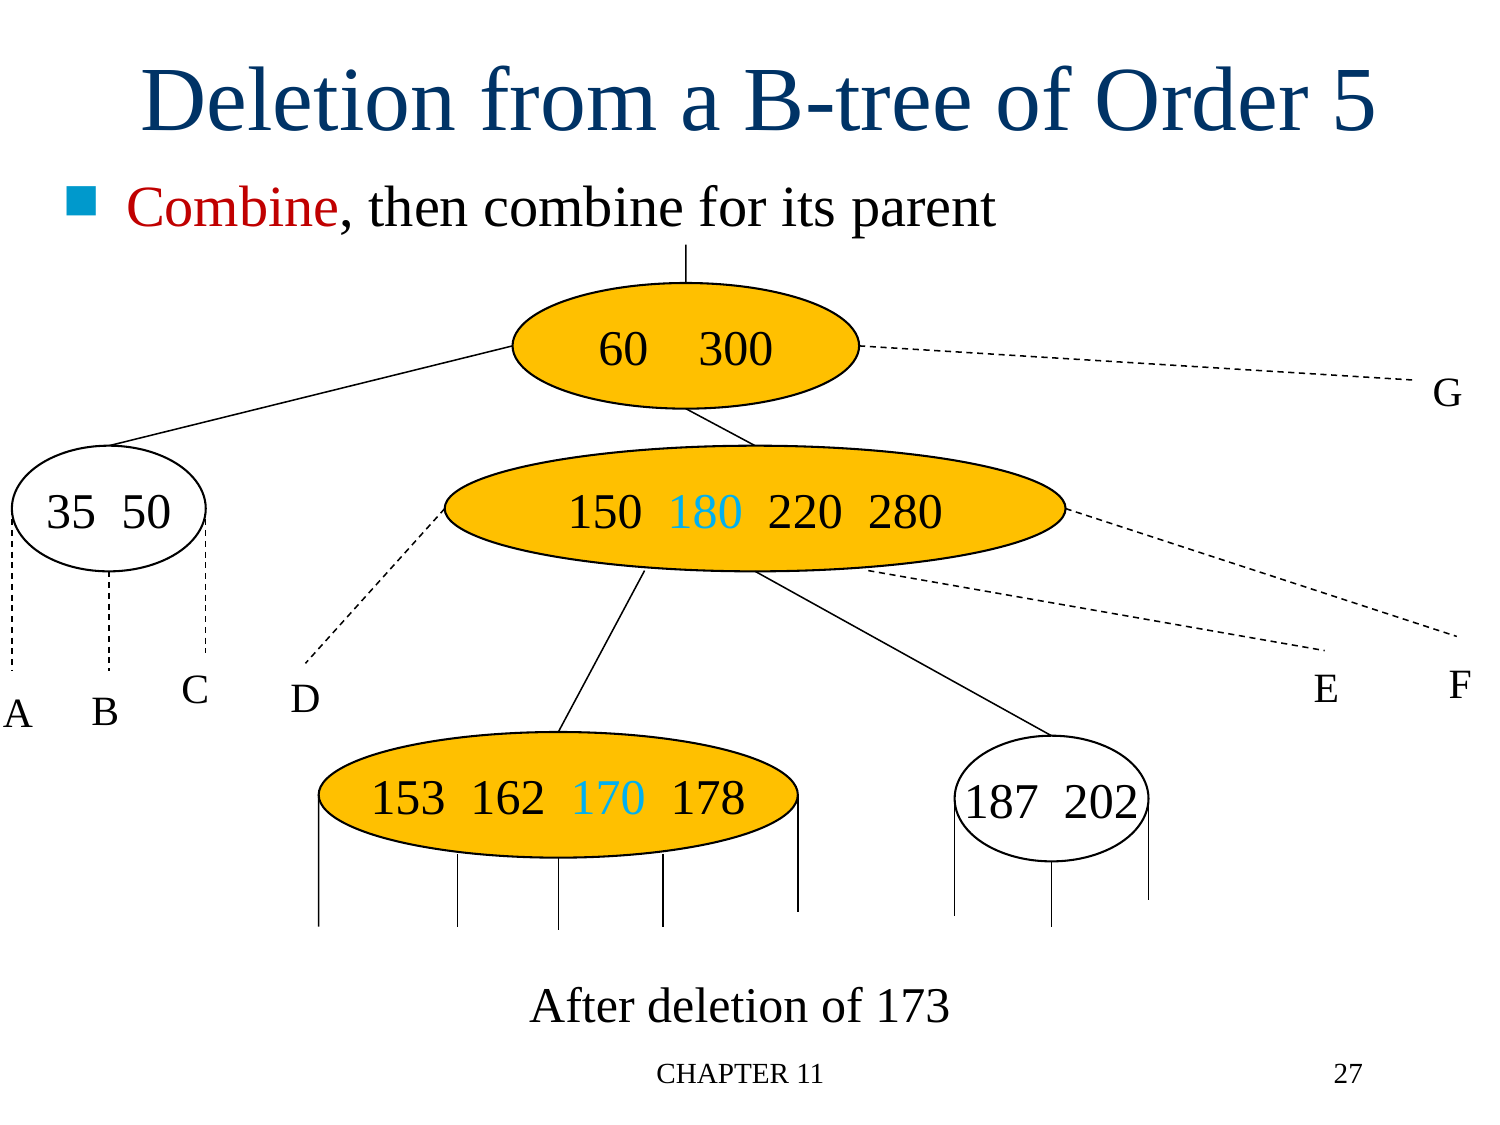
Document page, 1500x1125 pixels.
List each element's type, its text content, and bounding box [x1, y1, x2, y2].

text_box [859, 345, 1413, 380]
list Combine, then combine for its parent [54, 160, 1466, 1016]
title Deletion from a B-tree of Order 5 [95, 0, 1425, 188]
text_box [305, 508, 445, 664]
text_box After deletion of 173 [514, 964, 966, 1040]
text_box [558, 570, 645, 732]
text_box B [76, 676, 135, 741]
slide_number 27 [1065, 1047, 1379, 1123]
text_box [108, 345, 513, 446]
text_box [685, 408, 756, 446]
text_box E [1295, 653, 1357, 719]
text_box F [1430, 649, 1491, 715]
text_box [318, 732, 798, 930]
text_box C [166, 654, 224, 720]
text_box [954, 735, 1149, 928]
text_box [868, 570, 1325, 651]
footer CHAPTER 11 [503, 1047, 979, 1123]
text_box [1065, 508, 1457, 637]
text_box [755, 571, 1052, 736]
text_box D [275, 663, 336, 729]
text_box 150 180 220 280 [443, 444, 1067, 573]
text_box A [0, 678, 49, 744]
text_box 60 300 [511, 281, 861, 410]
text_box 35 50 [10, 444, 207, 573]
text_box G [1417, 356, 1479, 422]
